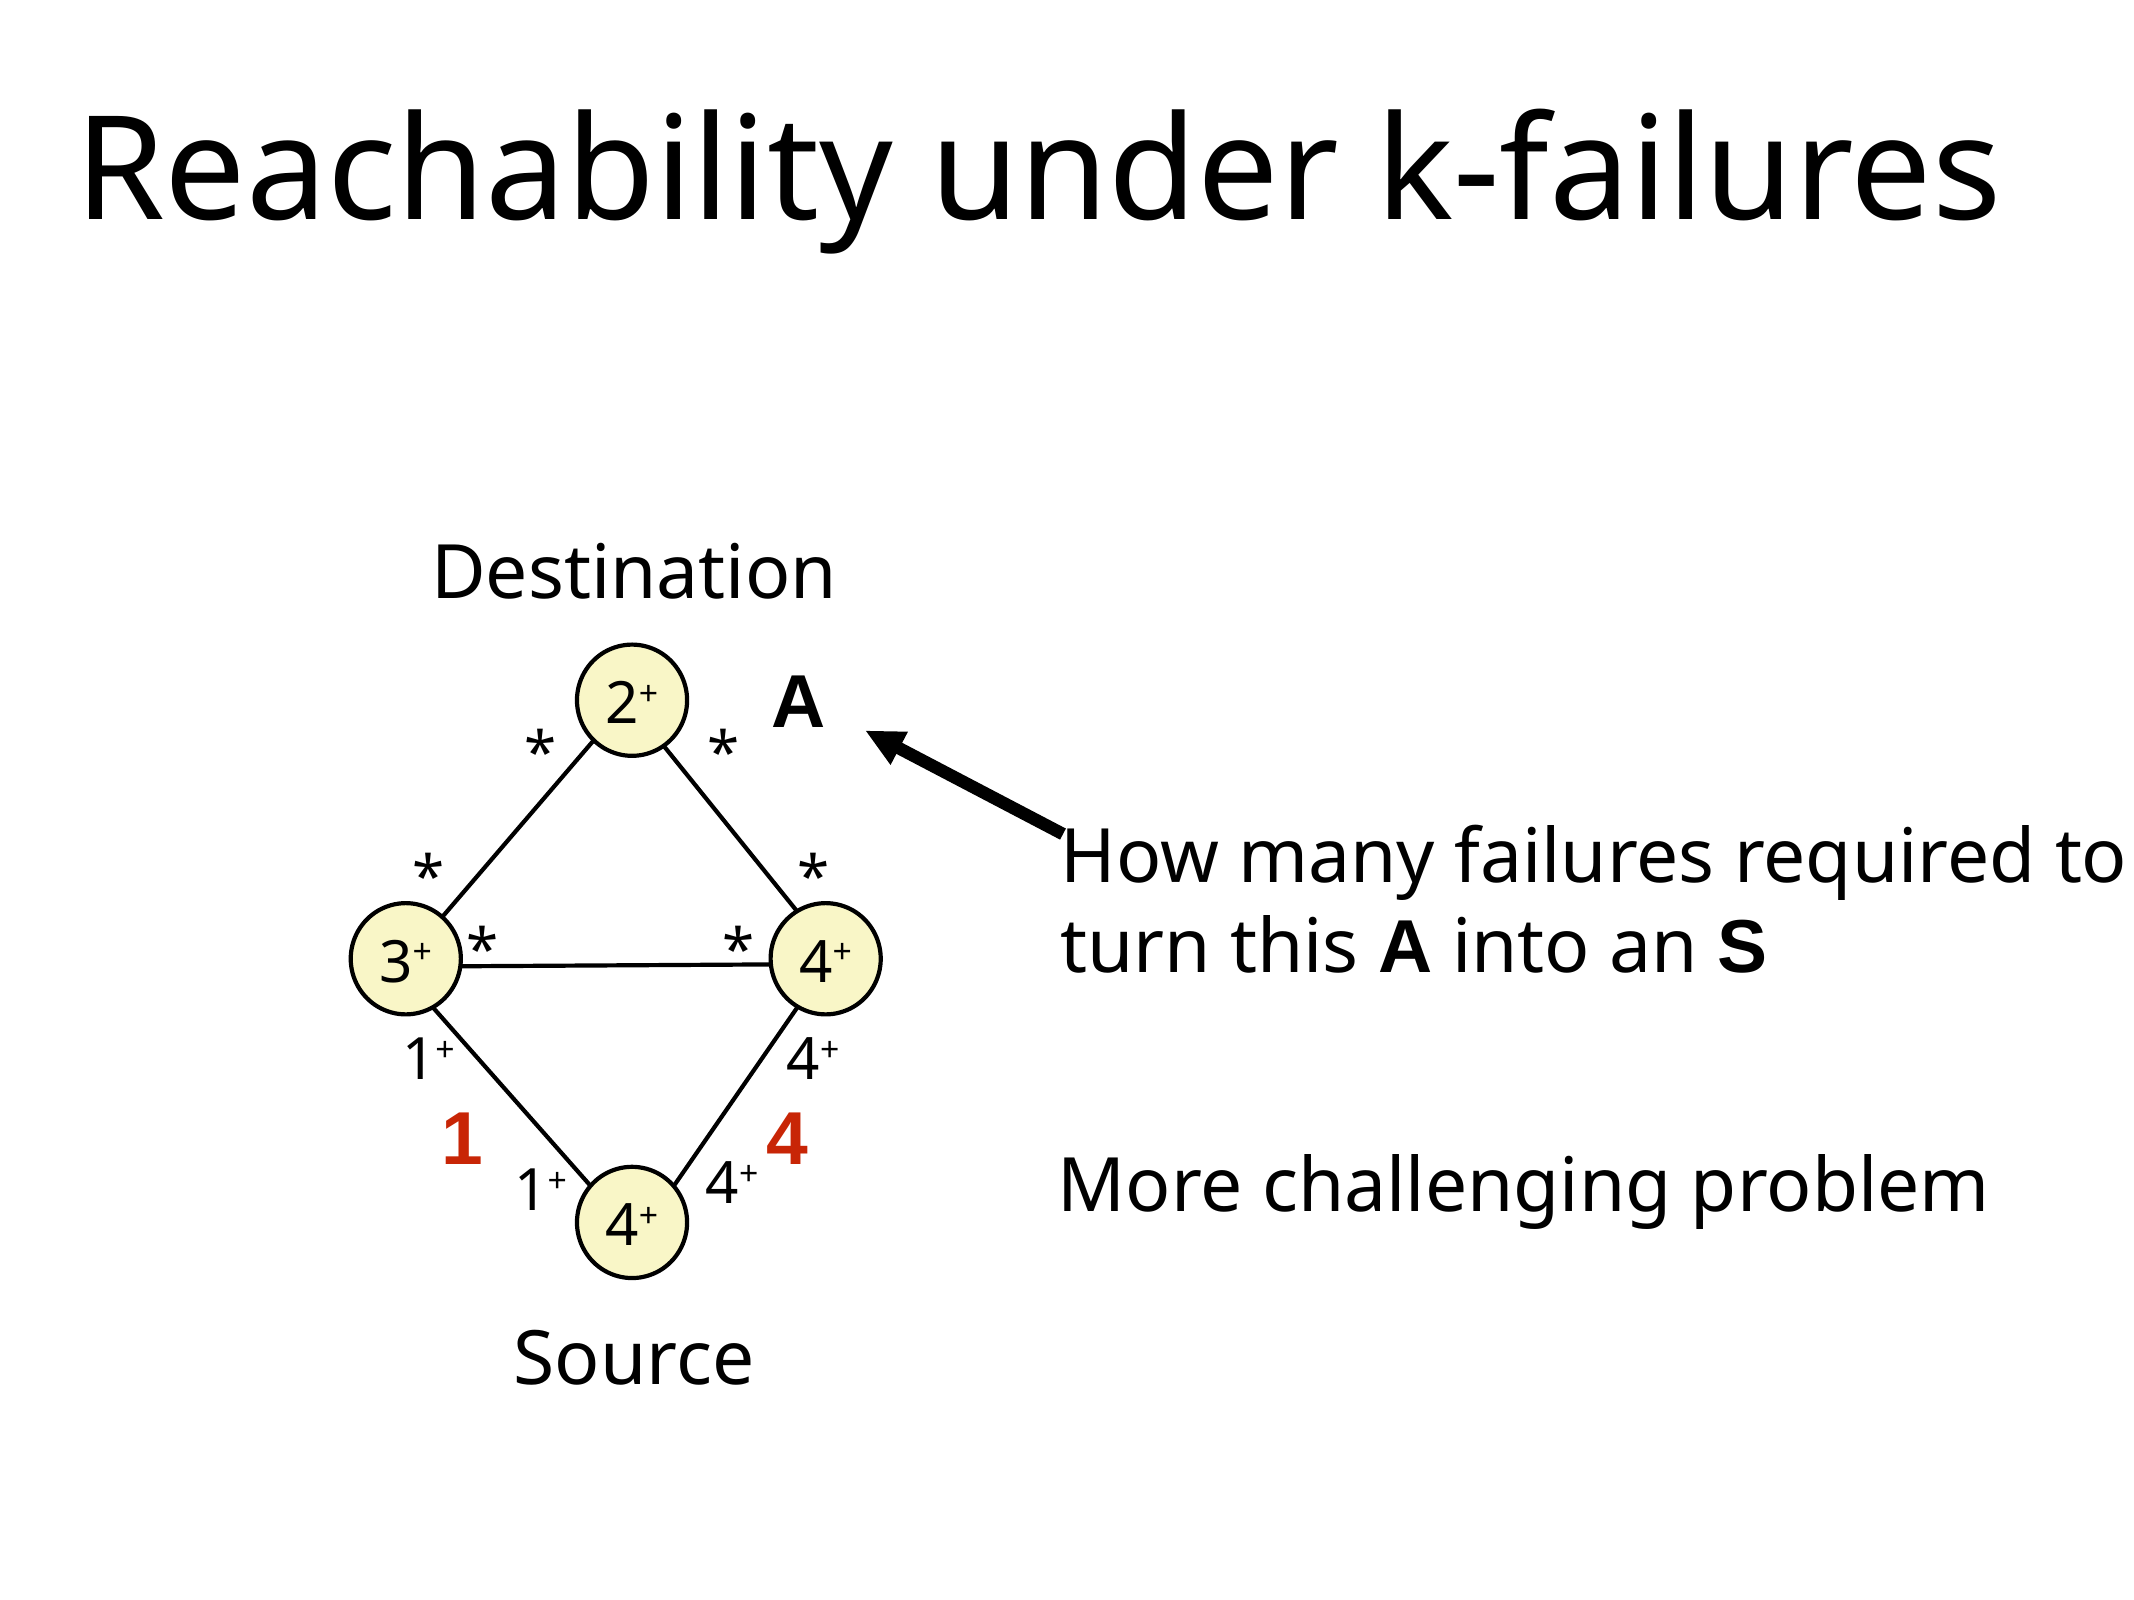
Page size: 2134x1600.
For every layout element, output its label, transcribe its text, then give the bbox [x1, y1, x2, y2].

text_box How many failures required to turn this A into an S [1052, 799, 2134, 996]
title Reachability under k-failures [66, 66, 2132, 258]
text_box More challenging problem [1049, 1128, 1999, 1235]
text_box Source [505, 1300, 763, 1408]
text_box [350, 644, 881, 1279]
text_box Destination [423, 515, 846, 622]
